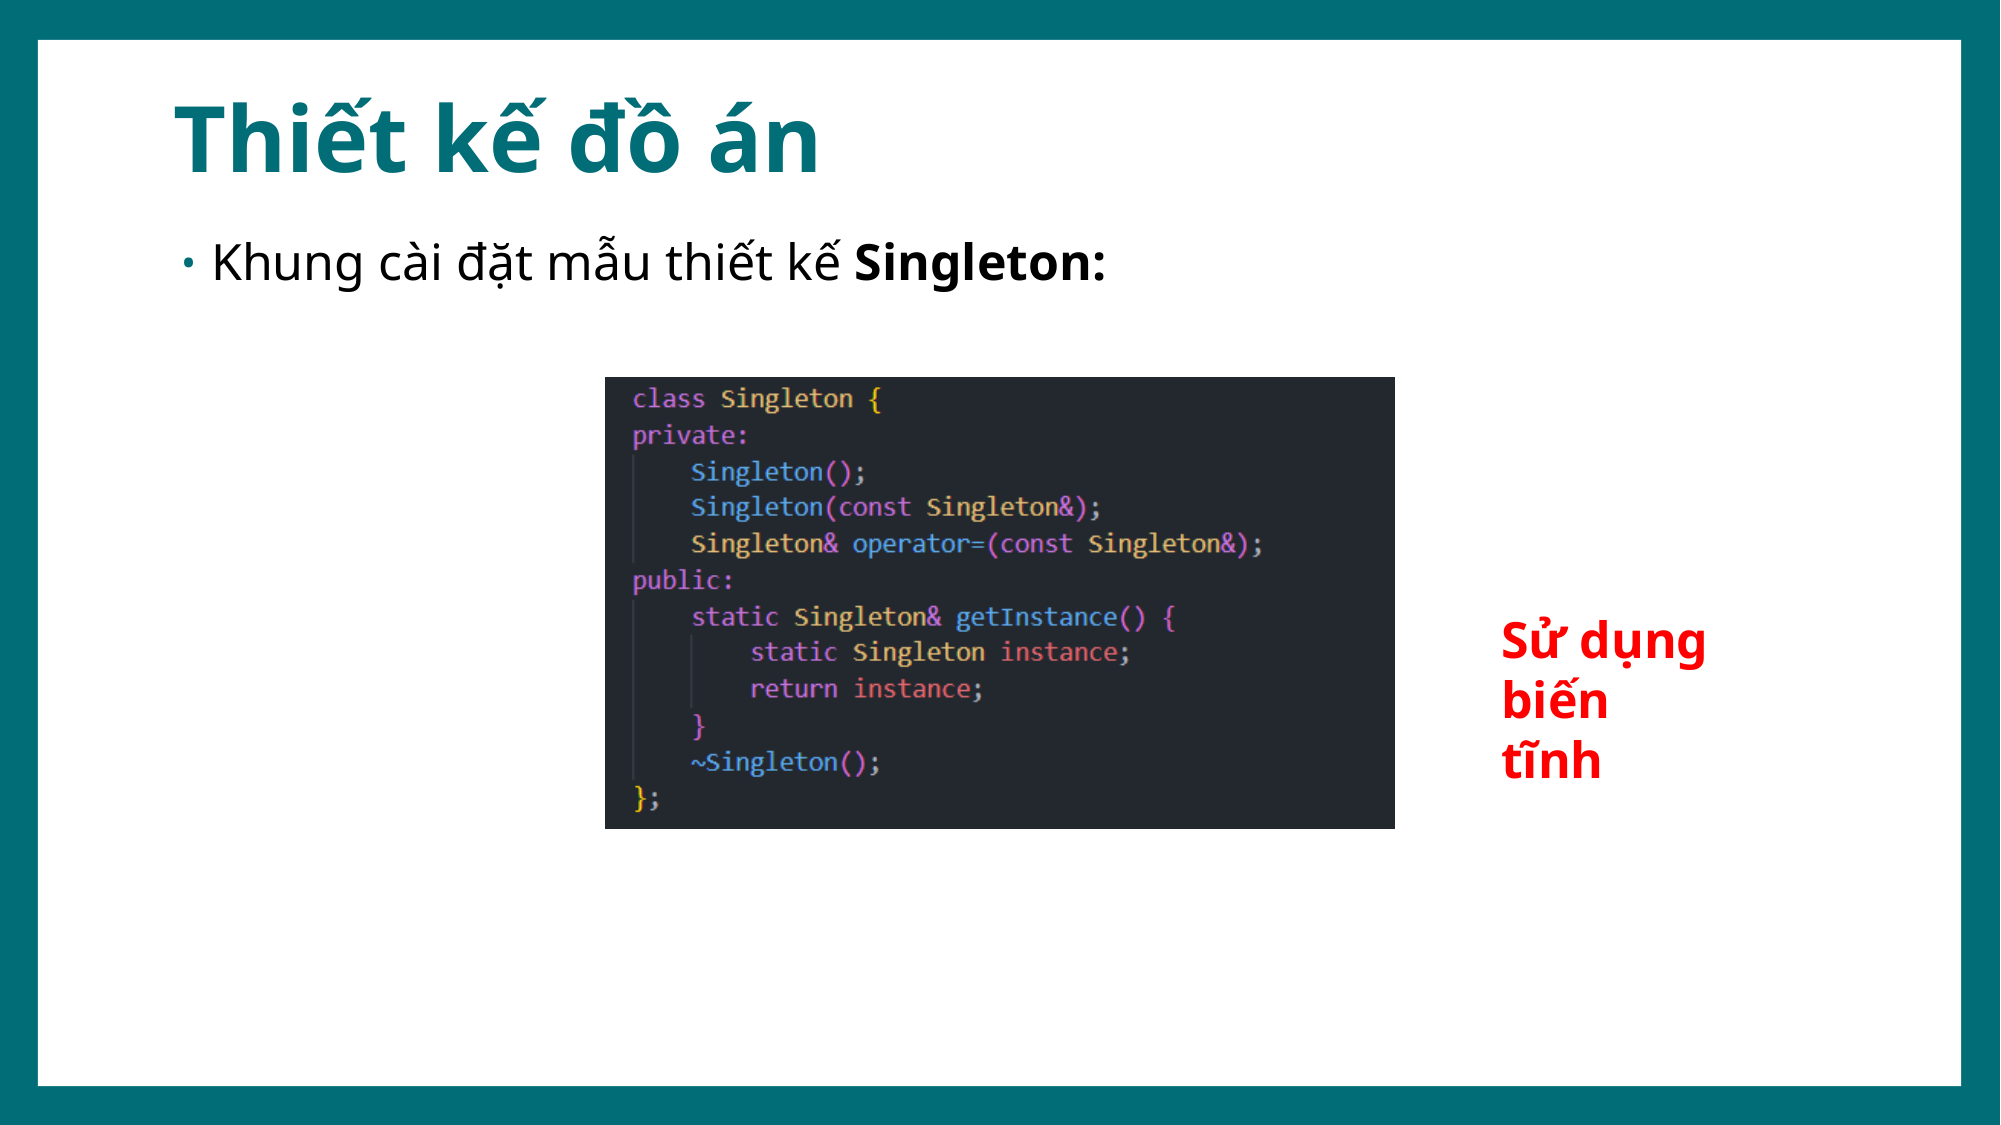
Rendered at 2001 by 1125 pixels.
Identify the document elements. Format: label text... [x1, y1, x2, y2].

title Thiết kế đồ án [158, 55, 1648, 230]
picture [605, 377, 1395, 830]
text_box Sử dụng biến tĩnh [1486, 601, 1725, 796]
list Khung cài đặt mẫu thiết kế Singleton: [158, 230, 1842, 829]
